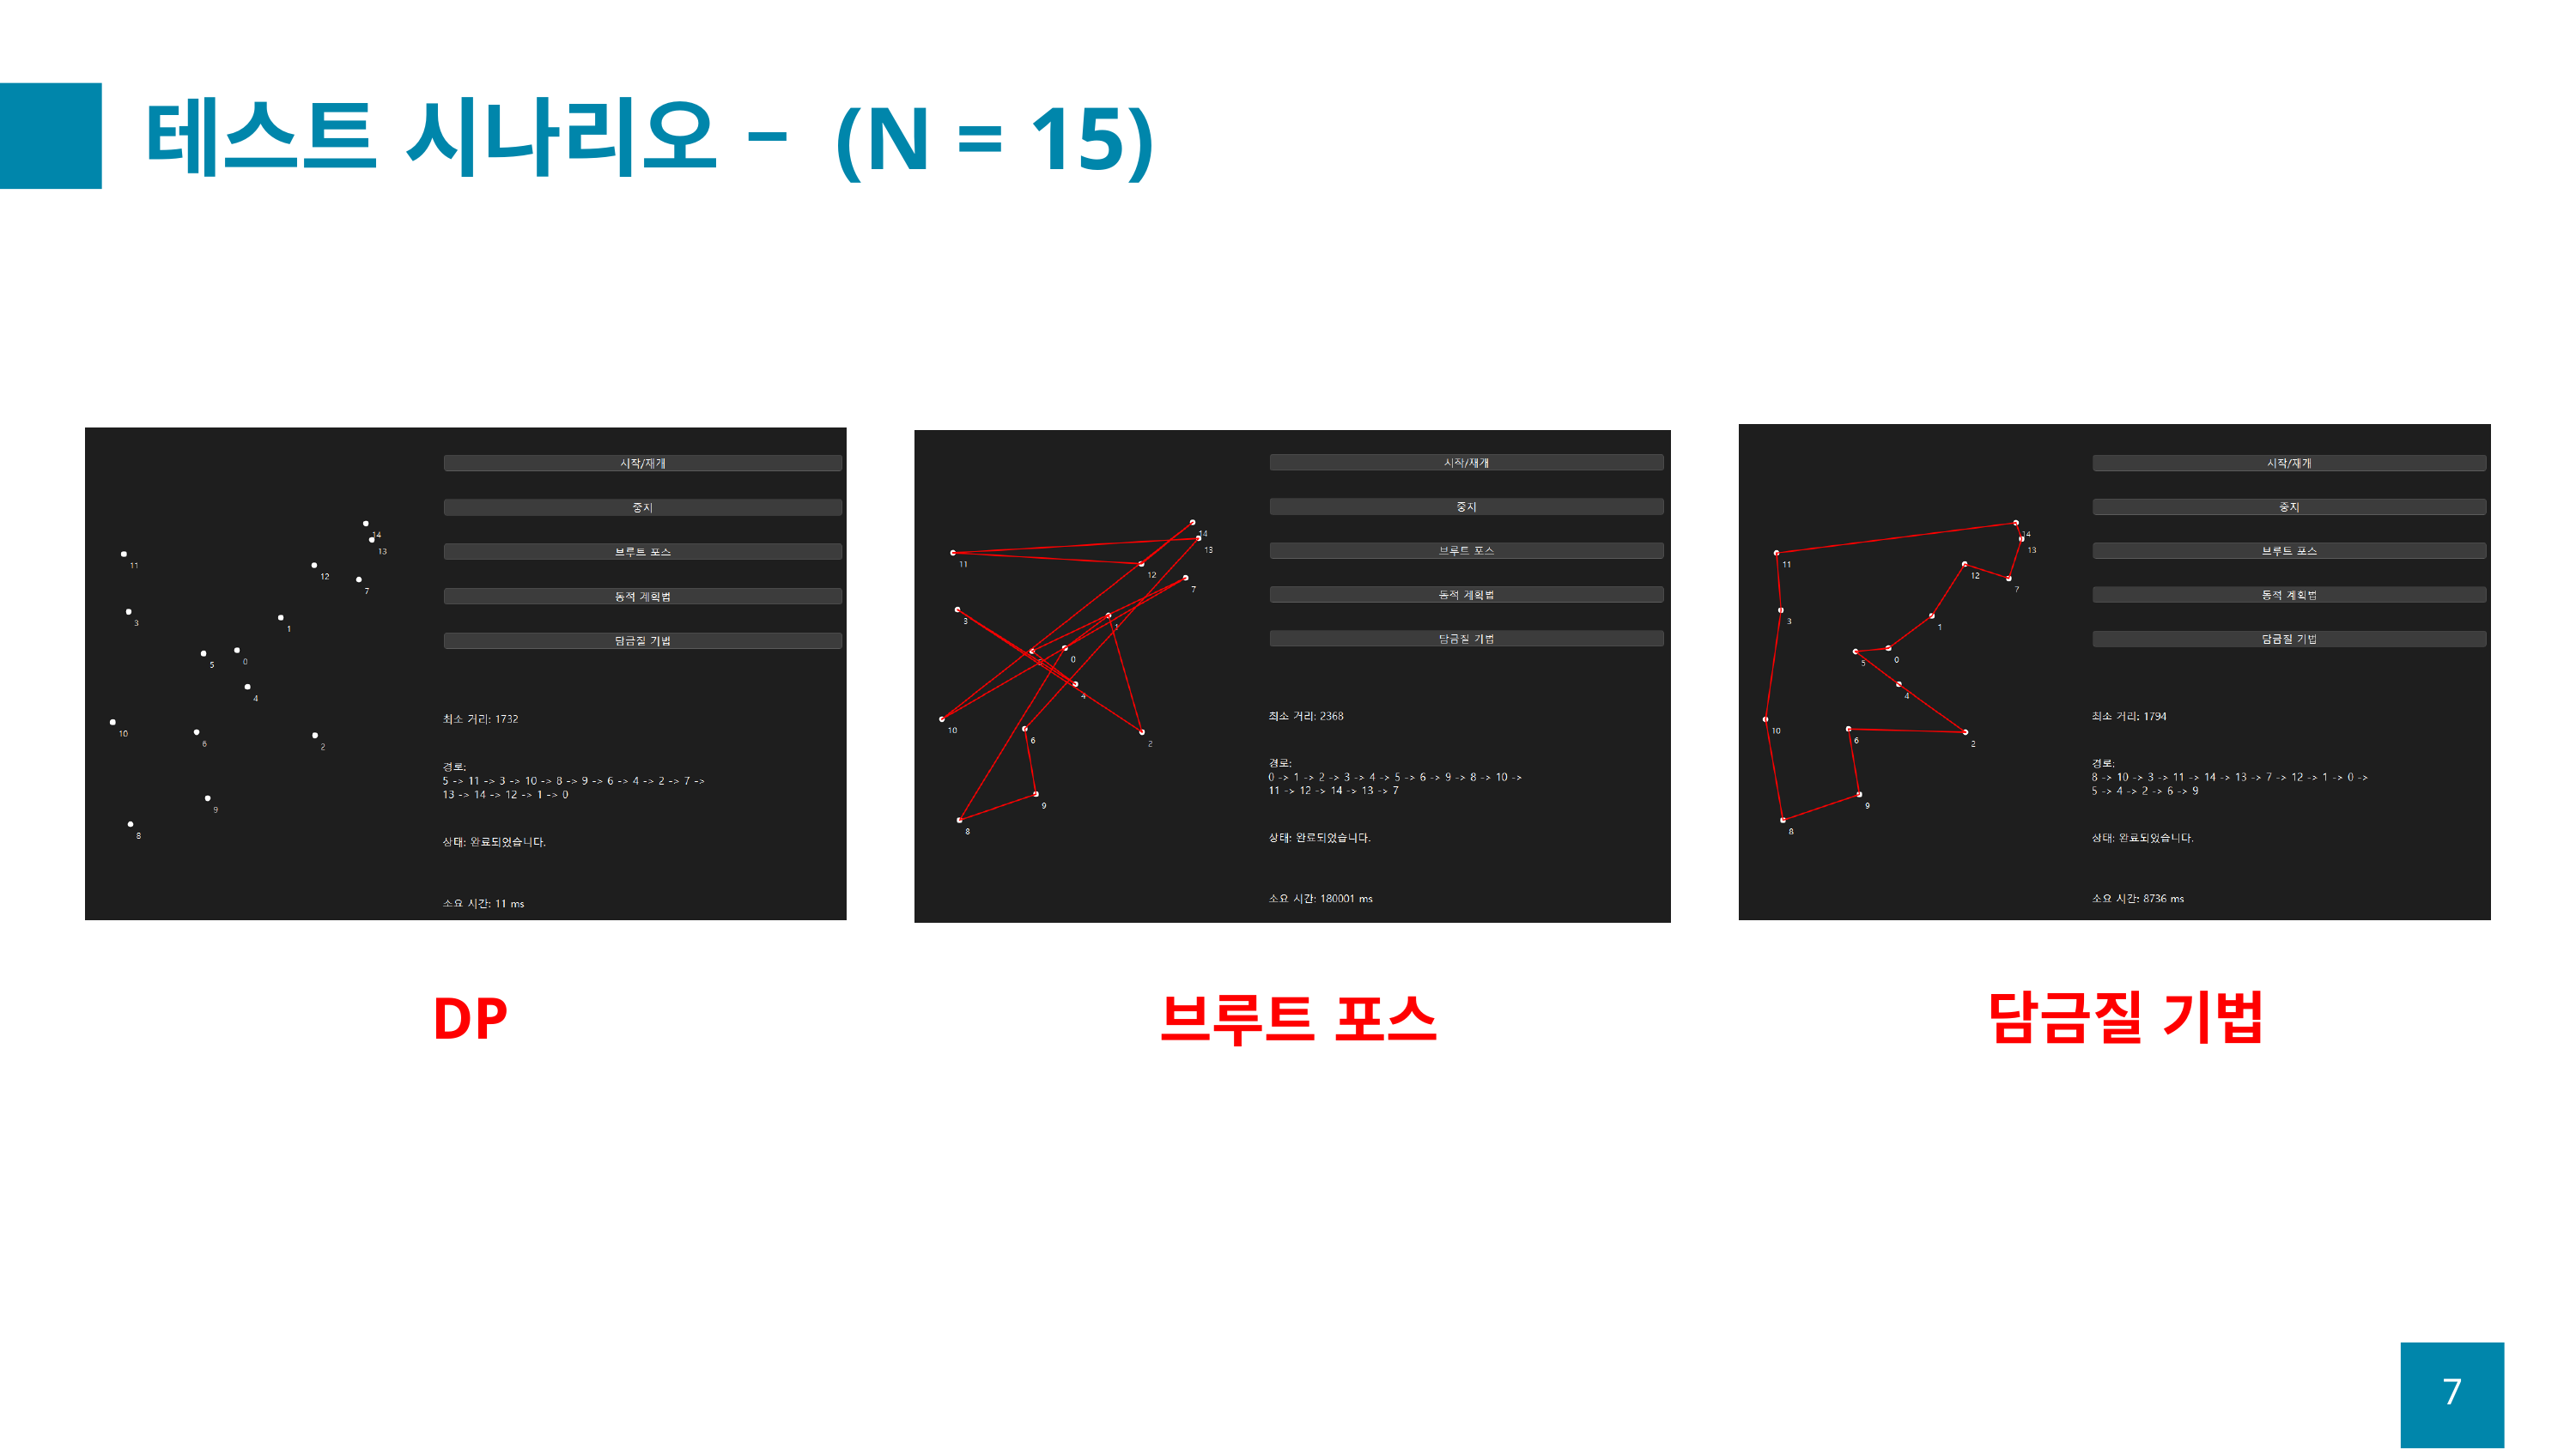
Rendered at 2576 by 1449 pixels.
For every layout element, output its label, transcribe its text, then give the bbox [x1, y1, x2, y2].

text_box 담금질 기법 [1974, 975, 2505, 1058]
picture [914, 430, 1671, 924]
text_box 브루트 포스 [1146, 978, 1677, 1060]
title 테스트 시나리오 – (N = 15) [131, 66, 2482, 219]
picture [85, 427, 847, 920]
text_box DP [418, 975, 949, 1058]
picture [1739, 424, 2491, 920]
slide_number 7 [2400, 1355, 2505, 1433]
